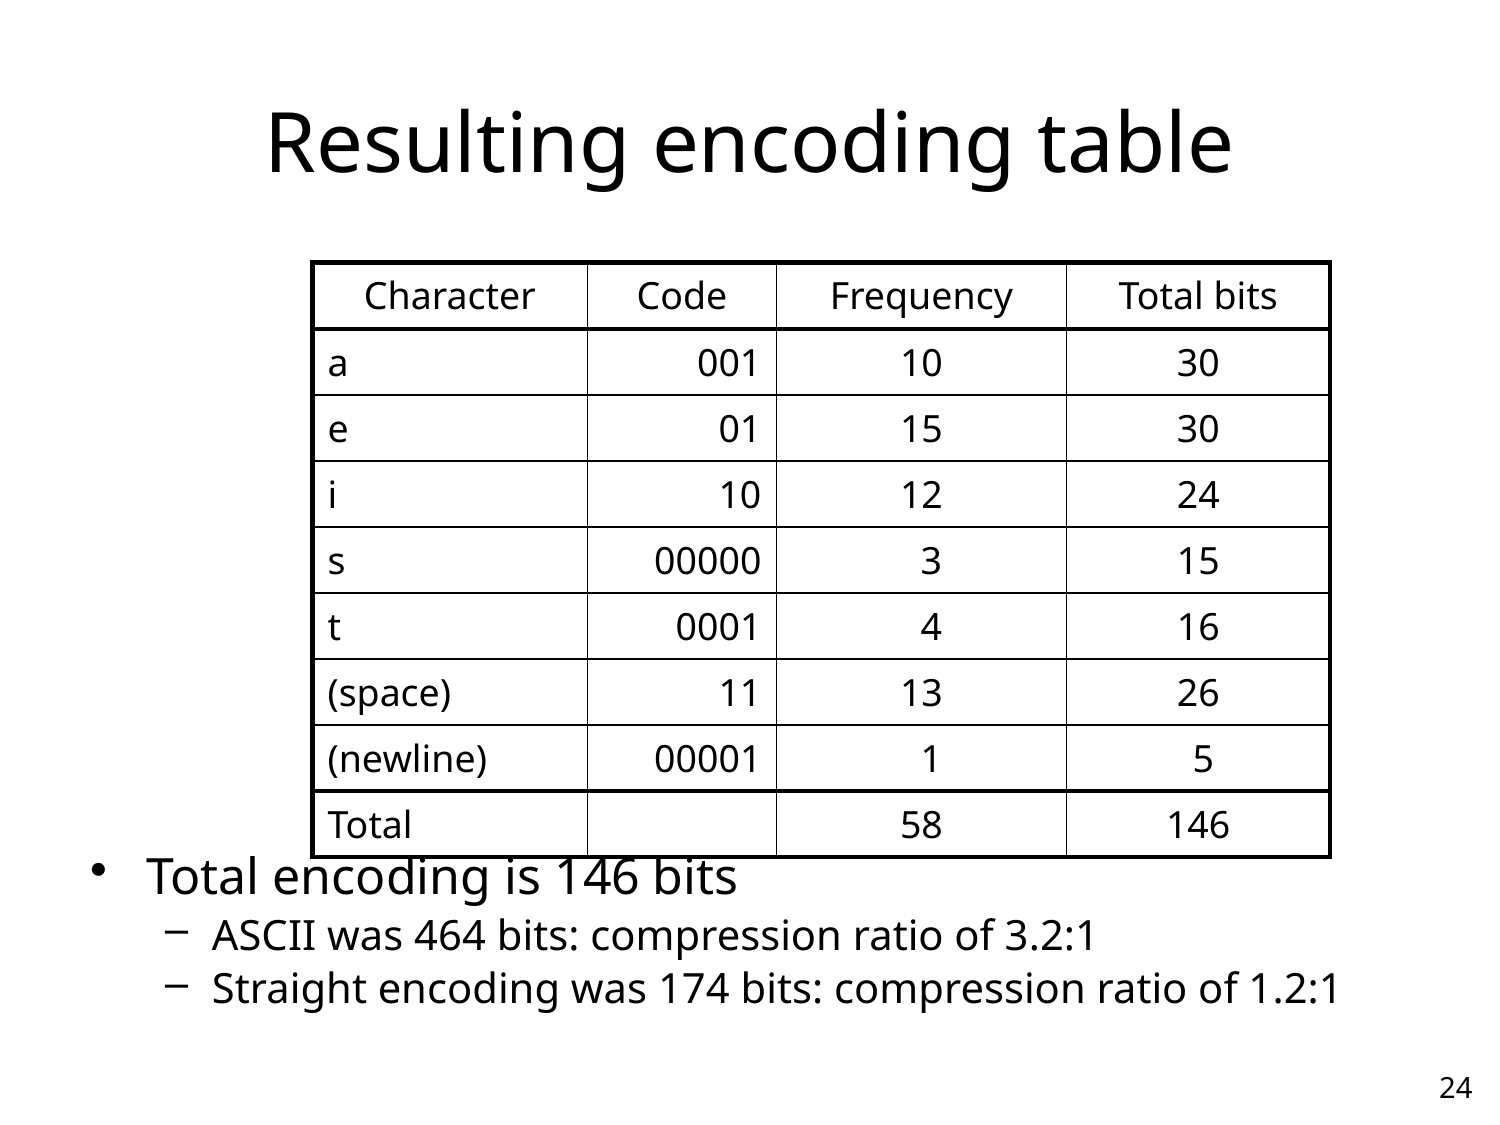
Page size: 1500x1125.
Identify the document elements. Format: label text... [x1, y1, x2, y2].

table_cell s [315, 528, 587, 592]
table_header Frequency [777, 265, 1066, 327]
table_cell a [315, 331, 587, 394]
table_header Character [315, 265, 587, 327]
table_cell e [315, 396, 587, 460]
table_cell 15 [777, 396, 1066, 460]
table_cell 24 [1067, 462, 1328, 526]
table_cell 30 [1067, 396, 1328, 460]
table_cell 00000 [588, 528, 776, 592]
table_cell 58 [777, 793, 1066, 855]
table_cell 0001 [588, 594, 776, 658]
table_cell 16 [1067, 594, 1328, 658]
table_cell 001 [588, 331, 776, 394]
table_cell 00001 [588, 726, 776, 789]
table_cell 4 [777, 594, 1066, 658]
table_cell 13 [777, 660, 1066, 724]
table_cell 15 [1067, 528, 1328, 592]
table_cell 01 [588, 396, 776, 460]
table_cell (newline) [315, 726, 587, 789]
table_cell 3 [777, 528, 1066, 592]
table_cell i [315, 462, 587, 526]
table_cell 12 [777, 462, 1066, 526]
table_cell (space) [315, 660, 587, 724]
table_cell 146 [1067, 793, 1328, 855]
table_header Code [588, 265, 776, 327]
table_cell 30 [1067, 331, 1328, 394]
table_cell 11 [588, 660, 776, 724]
table_cell 26 [1067, 660, 1328, 724]
table_cell 10 [777, 331, 1066, 394]
table_cell 1 [777, 726, 1066, 789]
table_cell Total [315, 793, 587, 855]
title Resulting encoding table [74, 44, 1426, 233]
table_cell 5 [1067, 726, 1328, 789]
table_cell [588, 793, 776, 855]
table_header Total bits [1067, 265, 1328, 327]
list Total encoding is 146 bits ASCII was 464 bits: compression ratio of 3.2:1 Straight encoding was 174 bits: compression ratio of 1.2:1 [74, 262, 1426, 1125]
table_cell 10 [588, 462, 776, 526]
table_cell t [315, 594, 587, 658]
